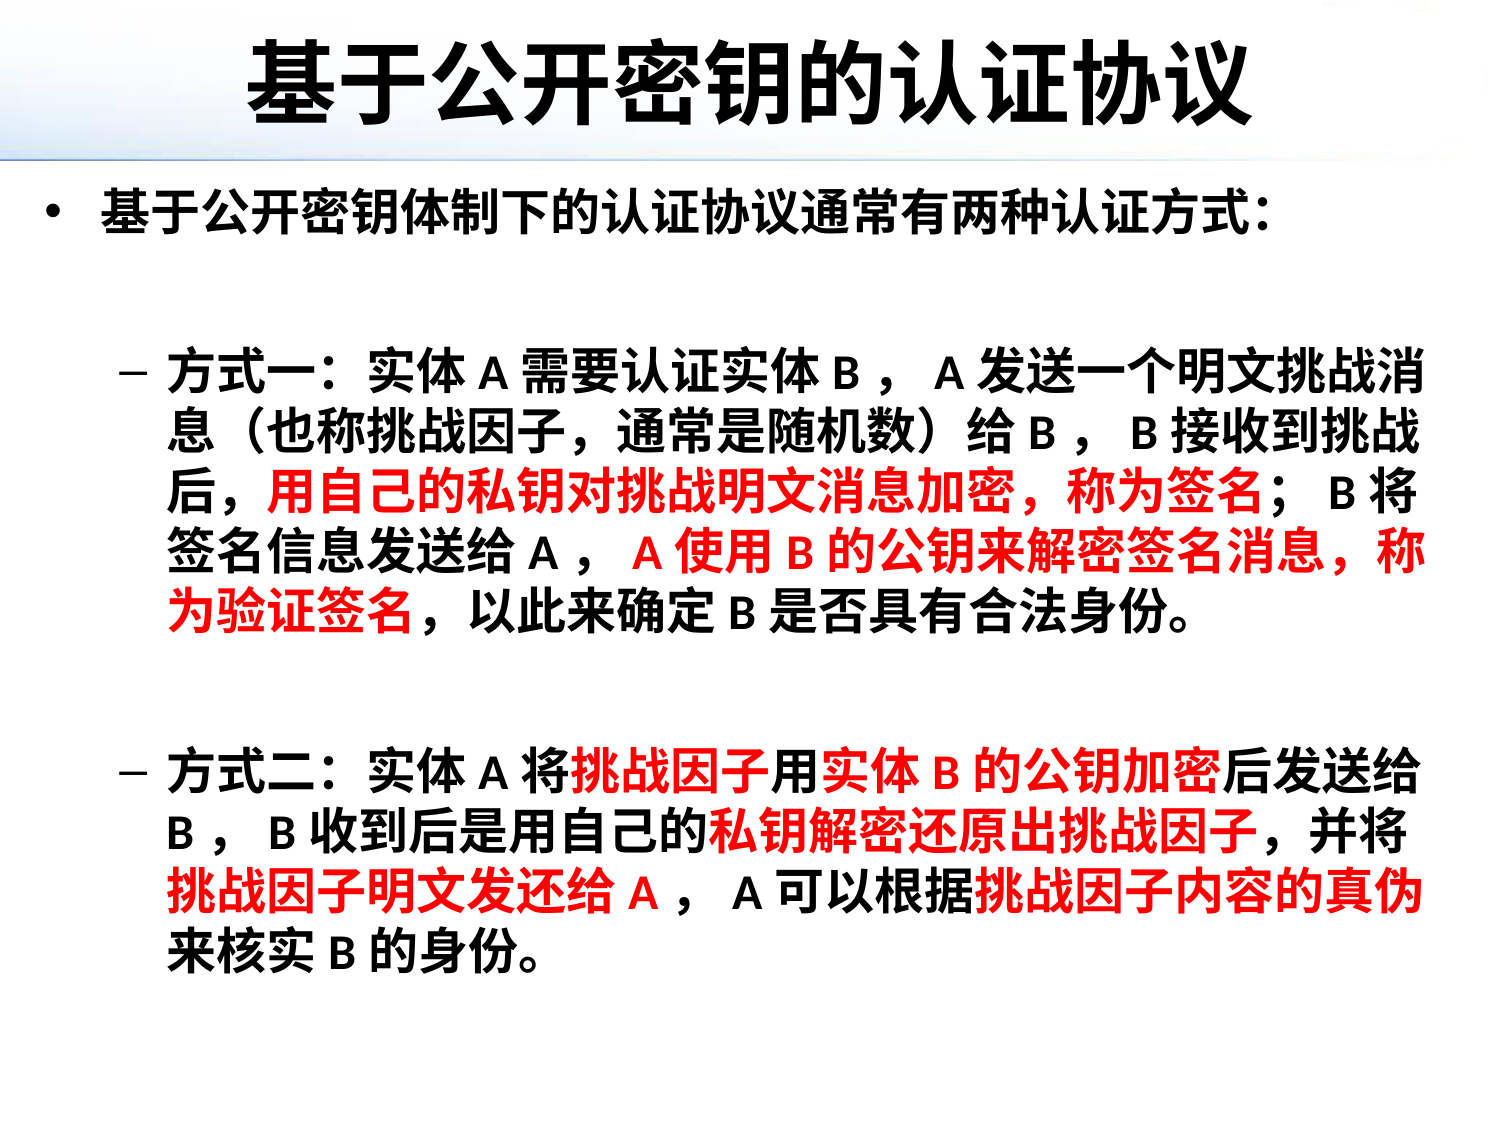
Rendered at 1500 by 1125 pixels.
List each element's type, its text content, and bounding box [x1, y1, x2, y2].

picture [0, 0, 1500, 161]
title 基于公开密钥的认证协议 [29, 11, 1471, 149]
list 基于公开密钥体制下的认证协议通常有两种认证方式： 方式一：实体A需要认证实体B，A发送一个明文挑战消息（也称挑战因子，通常是随机数）给B，B接收到挑战后，用自己的私钥对挑战明文消息加密，称为签名；B将签名信息发送给A，A使用B的公钥来解密签名消息，称为验证签名，以此来确定B是否具有合法身份。 方式二：实体A将挑战因子用实体B的公钥加密后发送给B，B收到后是用自己的私钥解密还原出挑战因子，并将挑战因子明文发还给A，A可以根据挑战因子内容的真伪来核实B的身份。 [29, 172, 1471, 1083]
